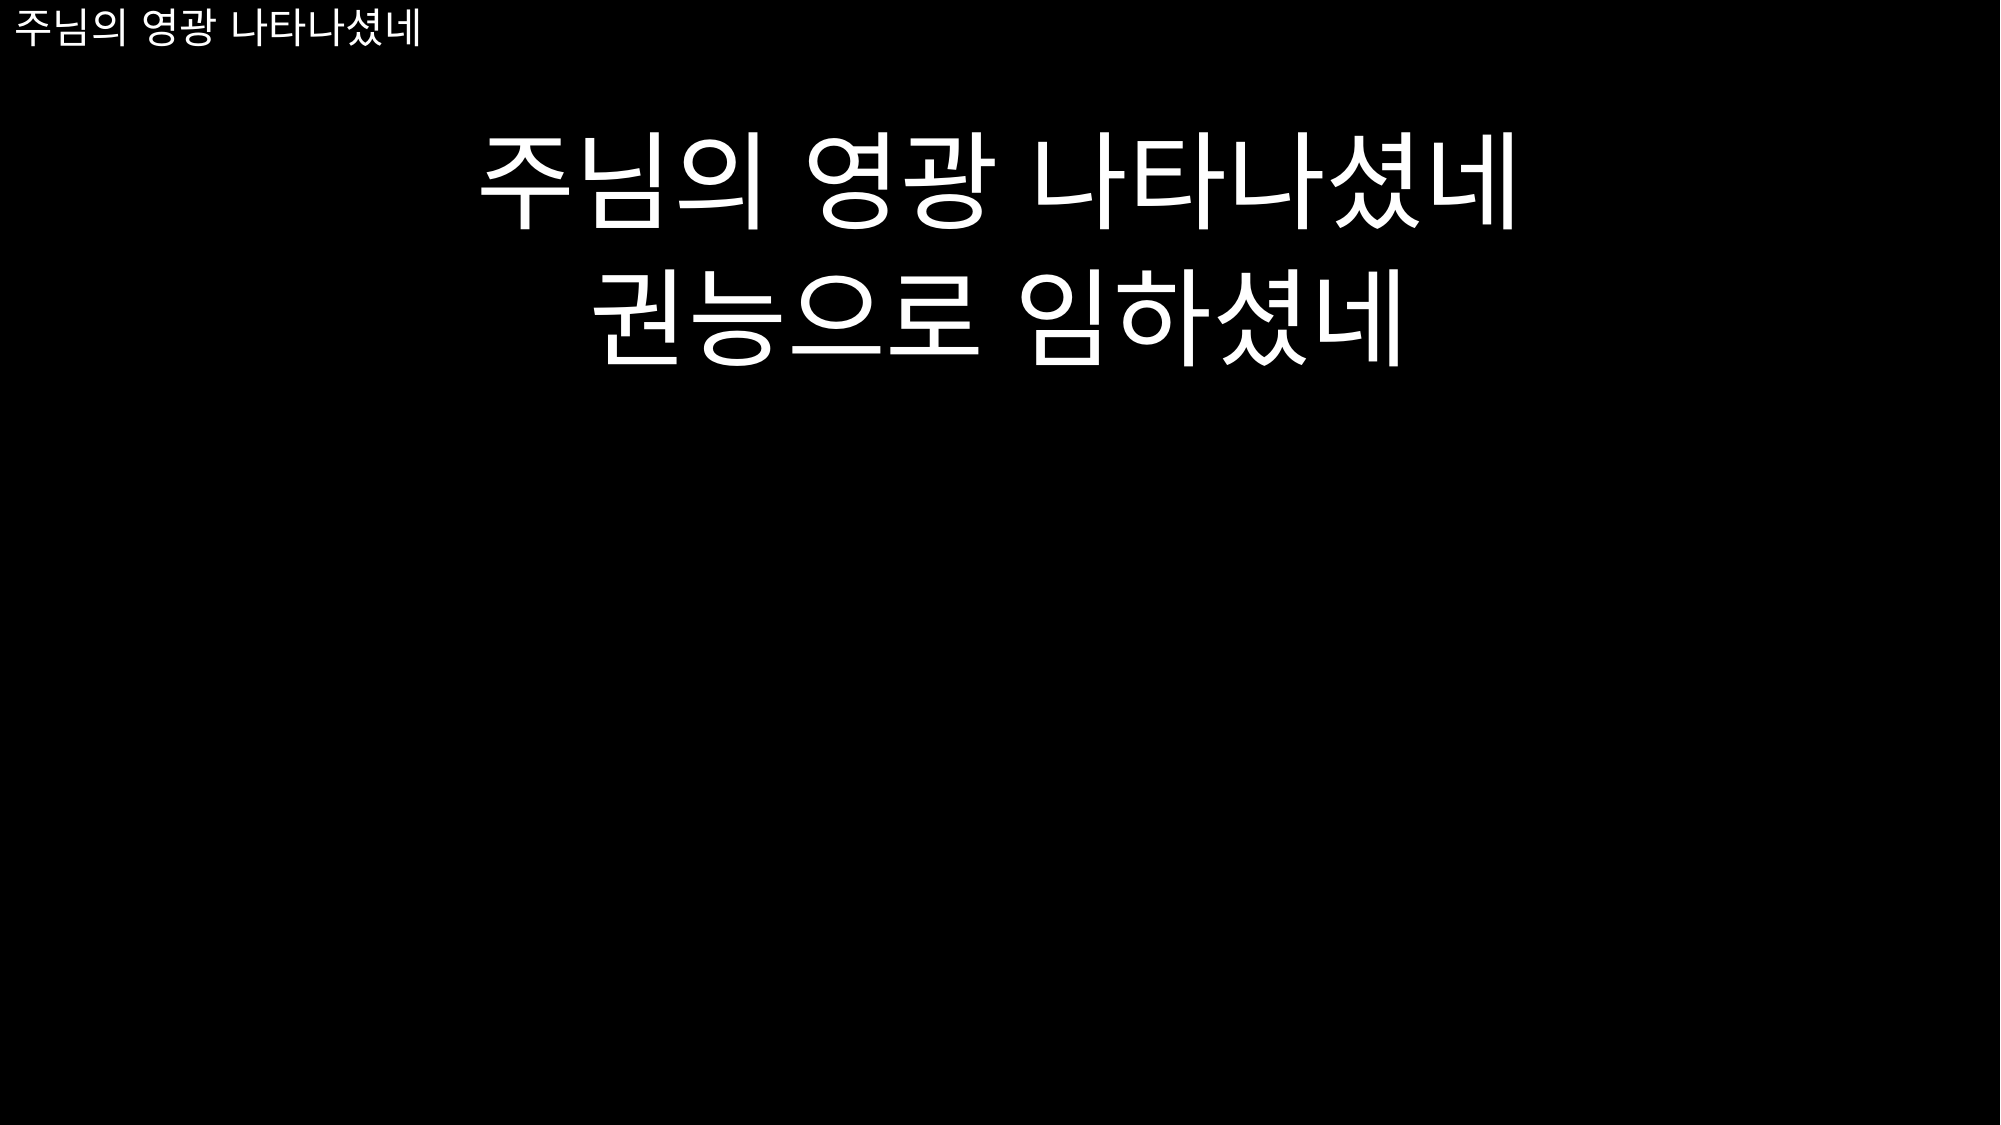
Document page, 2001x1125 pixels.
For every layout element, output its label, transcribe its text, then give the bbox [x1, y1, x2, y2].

subtitle 주님의 영광 나타나셨네 권능으로 임하셨네 [0, 3, 2000, 781]
